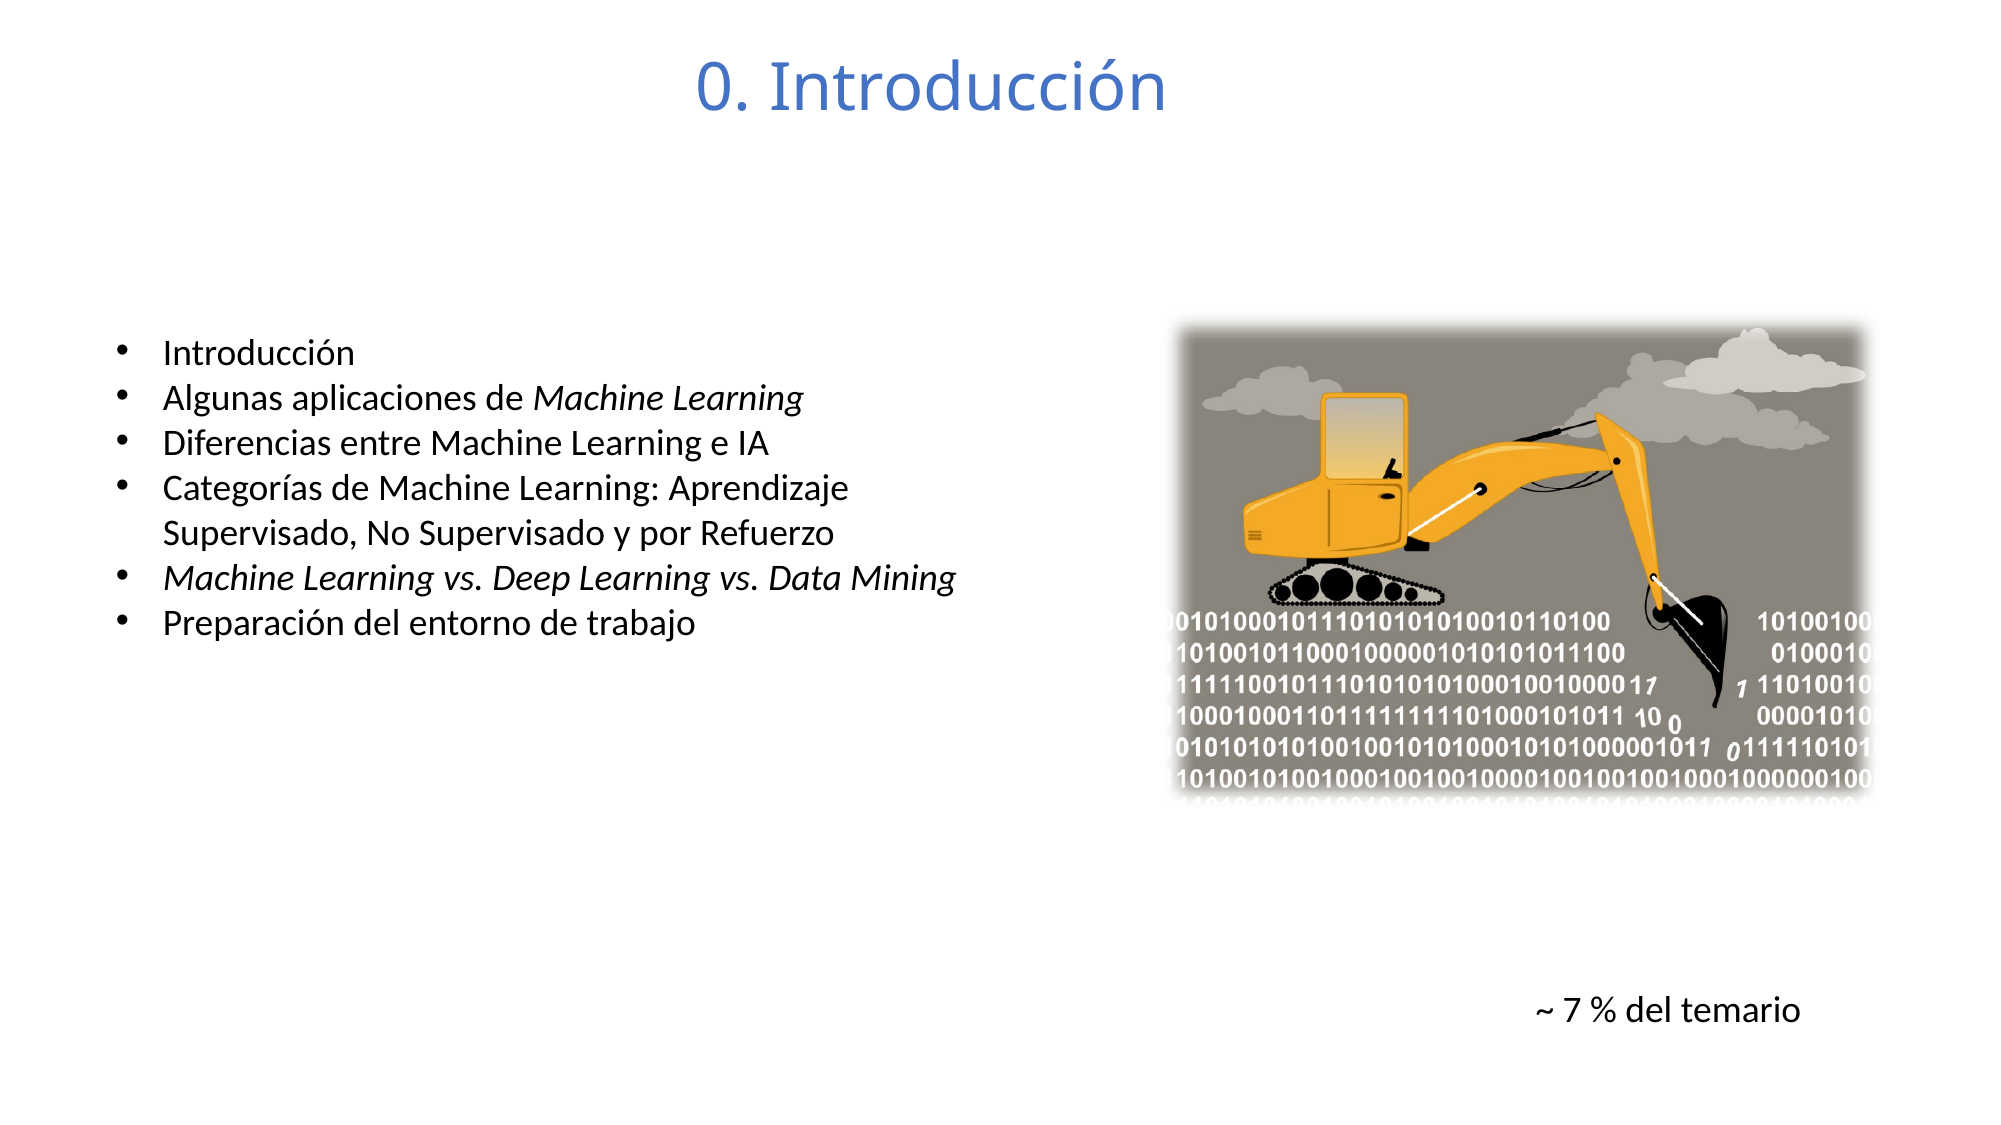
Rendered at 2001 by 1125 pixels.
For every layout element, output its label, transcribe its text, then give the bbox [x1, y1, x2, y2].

text_box Introducción Algunas aplicaciones de Machine Learning Diferencias entre Machine Learning e IA Categorías de Machine Learning: Aprendizaje Supervisado, No Supervisado y por Refuerzo Machine Learning vs. Deep Learning vs. Data Mining Preparación del entorno de trabajo [101, 320, 1030, 695]
text_box ~ 7 % del temario [1520, 977, 2000, 1038]
picture [1162, 310, 1880, 808]
text_box 0. Introducción [176, 36, 1689, 132]
